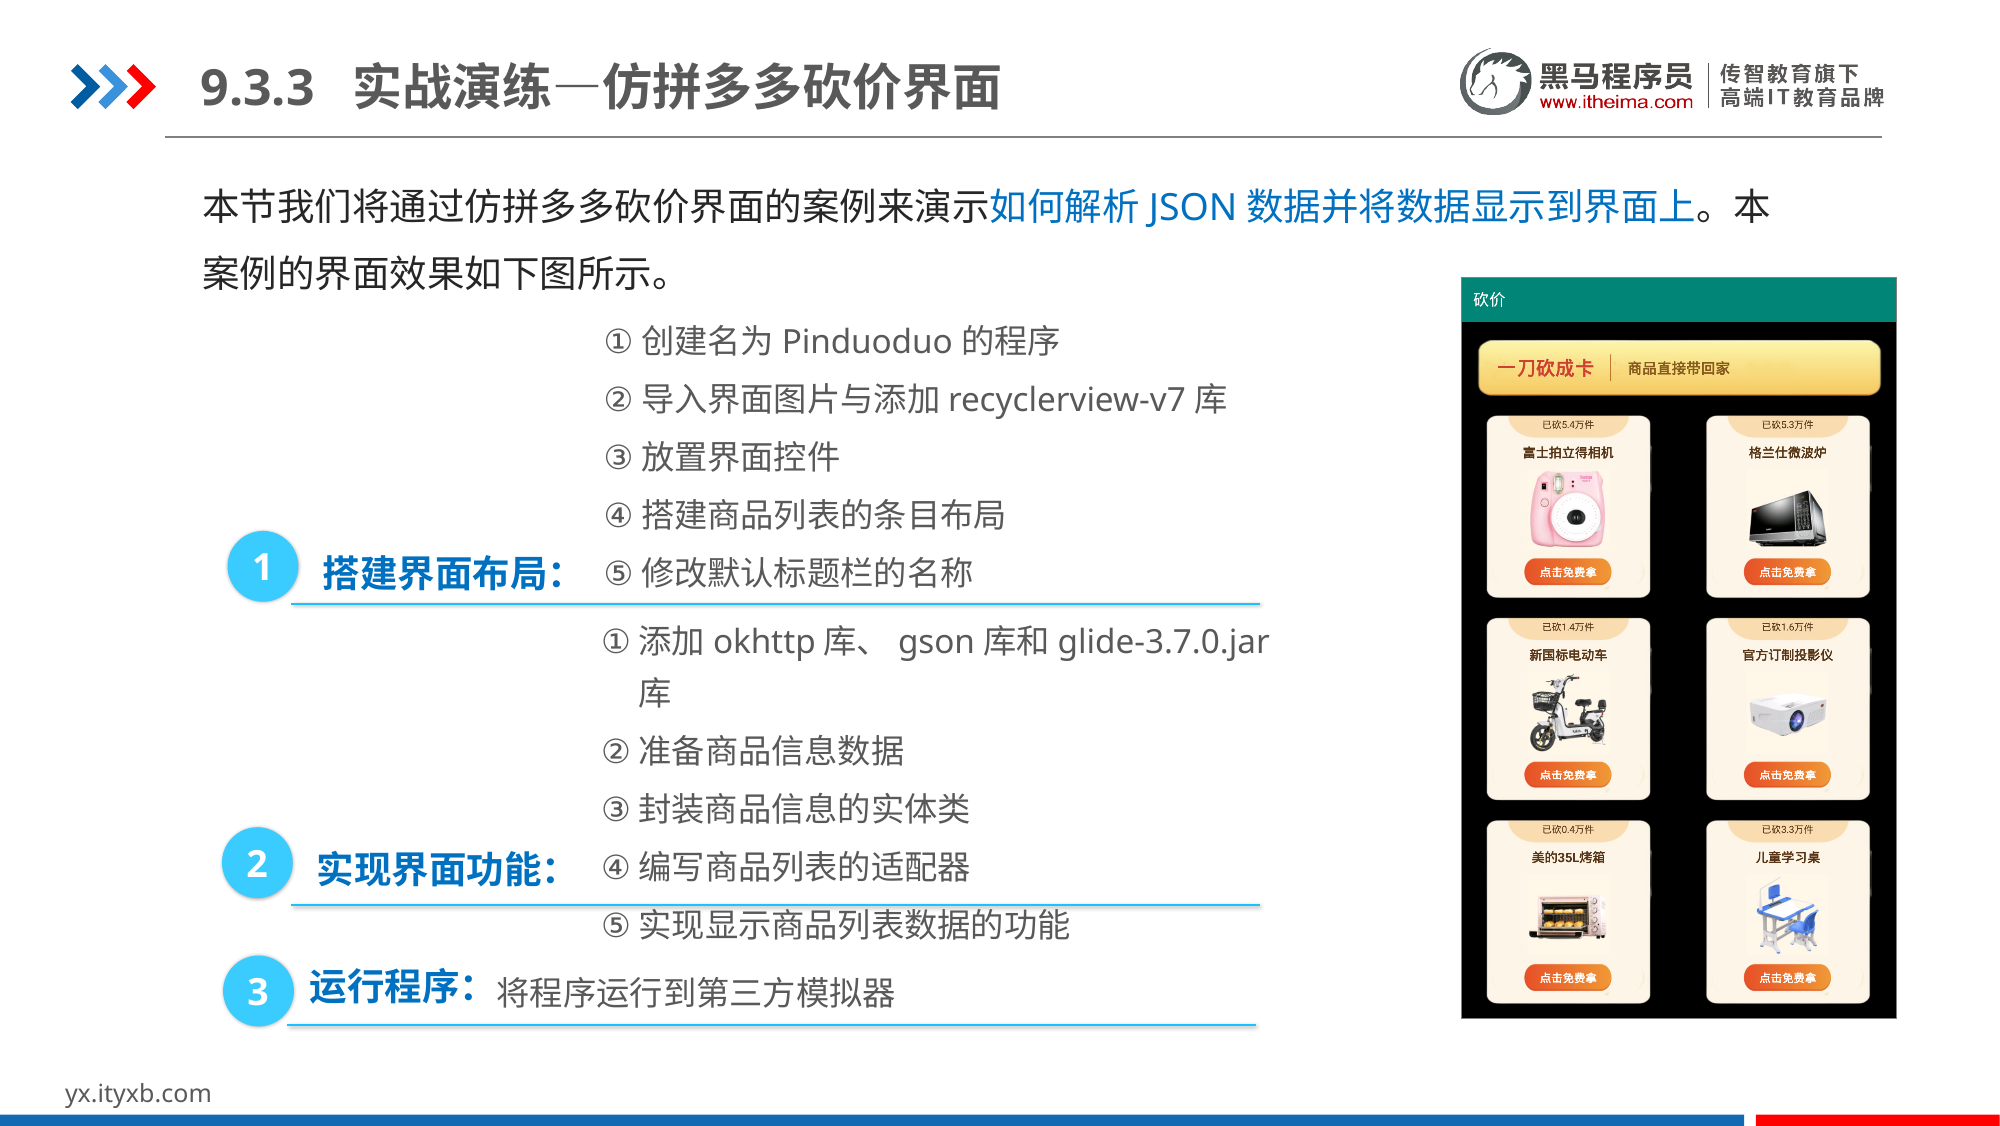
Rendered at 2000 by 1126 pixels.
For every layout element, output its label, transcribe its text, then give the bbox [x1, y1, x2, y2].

text_box [241, 955, 276, 960]
text_box [284, 966, 294, 1016]
text_box 本节我们将通过仿拼多多砍价界面的案例来演示如何解析JSON数据并将数据显示到界面上。本案例的界面效果如下图所示。 [187, 152, 1795, 303]
text_box 将程序运行到第三方模拟器 [482, 952, 1260, 1019]
text_box [243, 596, 283, 602]
text_box 添加okhttp库、gson库和glide-3.7.0.jar库 准备商品信息数据 封装商品信息的实体类 编写商品列表的适配器 实现显示商品列表数据的功能 [586, 600, 1292, 952]
picture [1460, 48, 1887, 115]
text_box [246, 530, 280, 535]
text_box [221, 839, 231, 887]
text_box 3 [232, 960, 284, 1021]
text_box 创建名为Pinduoduo的程序 导入界面图片与添加recyclerview-v7库 放置界面控件 搭建商品列表的条目布局 修改默认标题栏的名称 [588, 300, 1294, 600]
text_box [289, 542, 299, 591]
text_box [237, 892, 278, 899]
text_box [239, 1021, 278, 1027]
text_box [283, 838, 293, 887]
text_box 搭建界面布局： [307, 529, 588, 601]
text_box [239, 827, 276, 832]
text_box 2 [231, 832, 283, 892]
text_box 实现界面功能： [302, 825, 584, 899]
text_box 1 [237, 535, 289, 596]
text_box 运行程序： [295, 955, 482, 1016]
text_box [227, 542, 237, 591]
text_box [223, 967, 232, 1015]
picture [1460, 276, 1897, 1020]
text_box 9.3.3 实战演练—仿拼多多砍价界面 [187, 43, 1268, 127]
